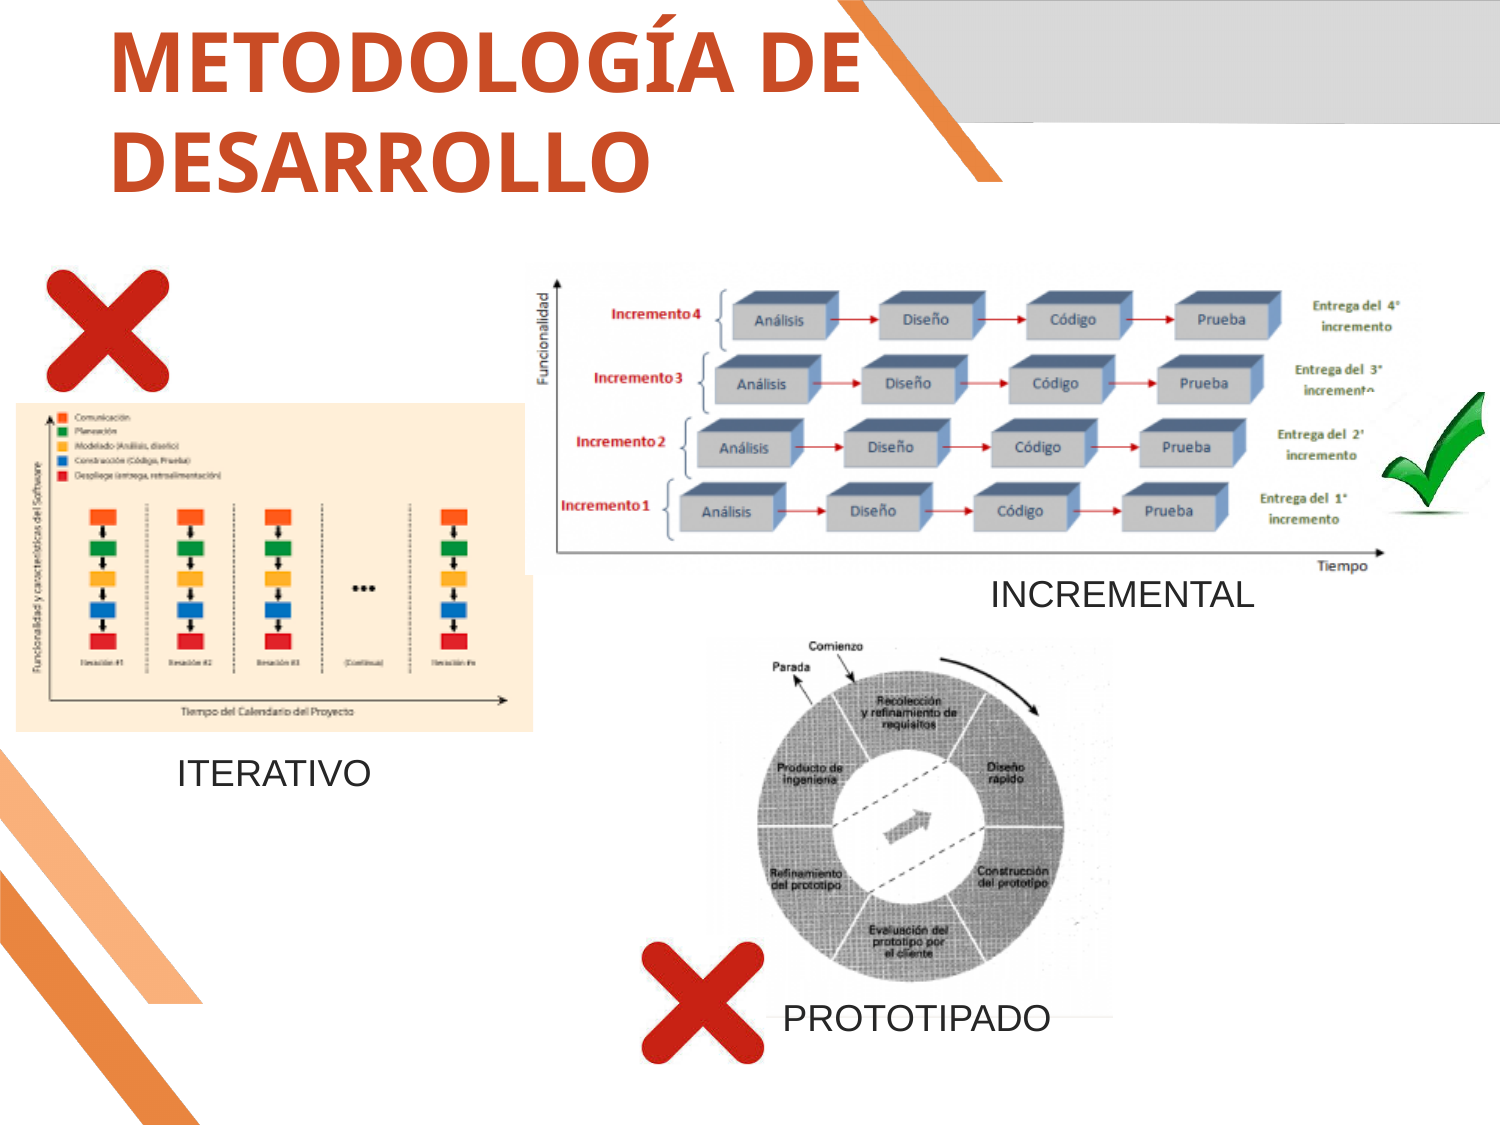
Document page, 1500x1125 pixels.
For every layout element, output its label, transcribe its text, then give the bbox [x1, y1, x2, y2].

text_box INCREMENTAL [975, 577, 1271, 623]
picture [0, 745, 203, 1125]
text_box PROTOTIPADO [771, 1019, 1068, 1047]
picture [639, 637, 1113, 1067]
picture [44, 263, 172, 395]
title METODOLOGÍA DE DESARROLLO [77, 43, 888, 175]
picture [15, 262, 1491, 733]
picture [837, 0, 1500, 182]
text_box ITERATIVO [161, 741, 388, 801]
